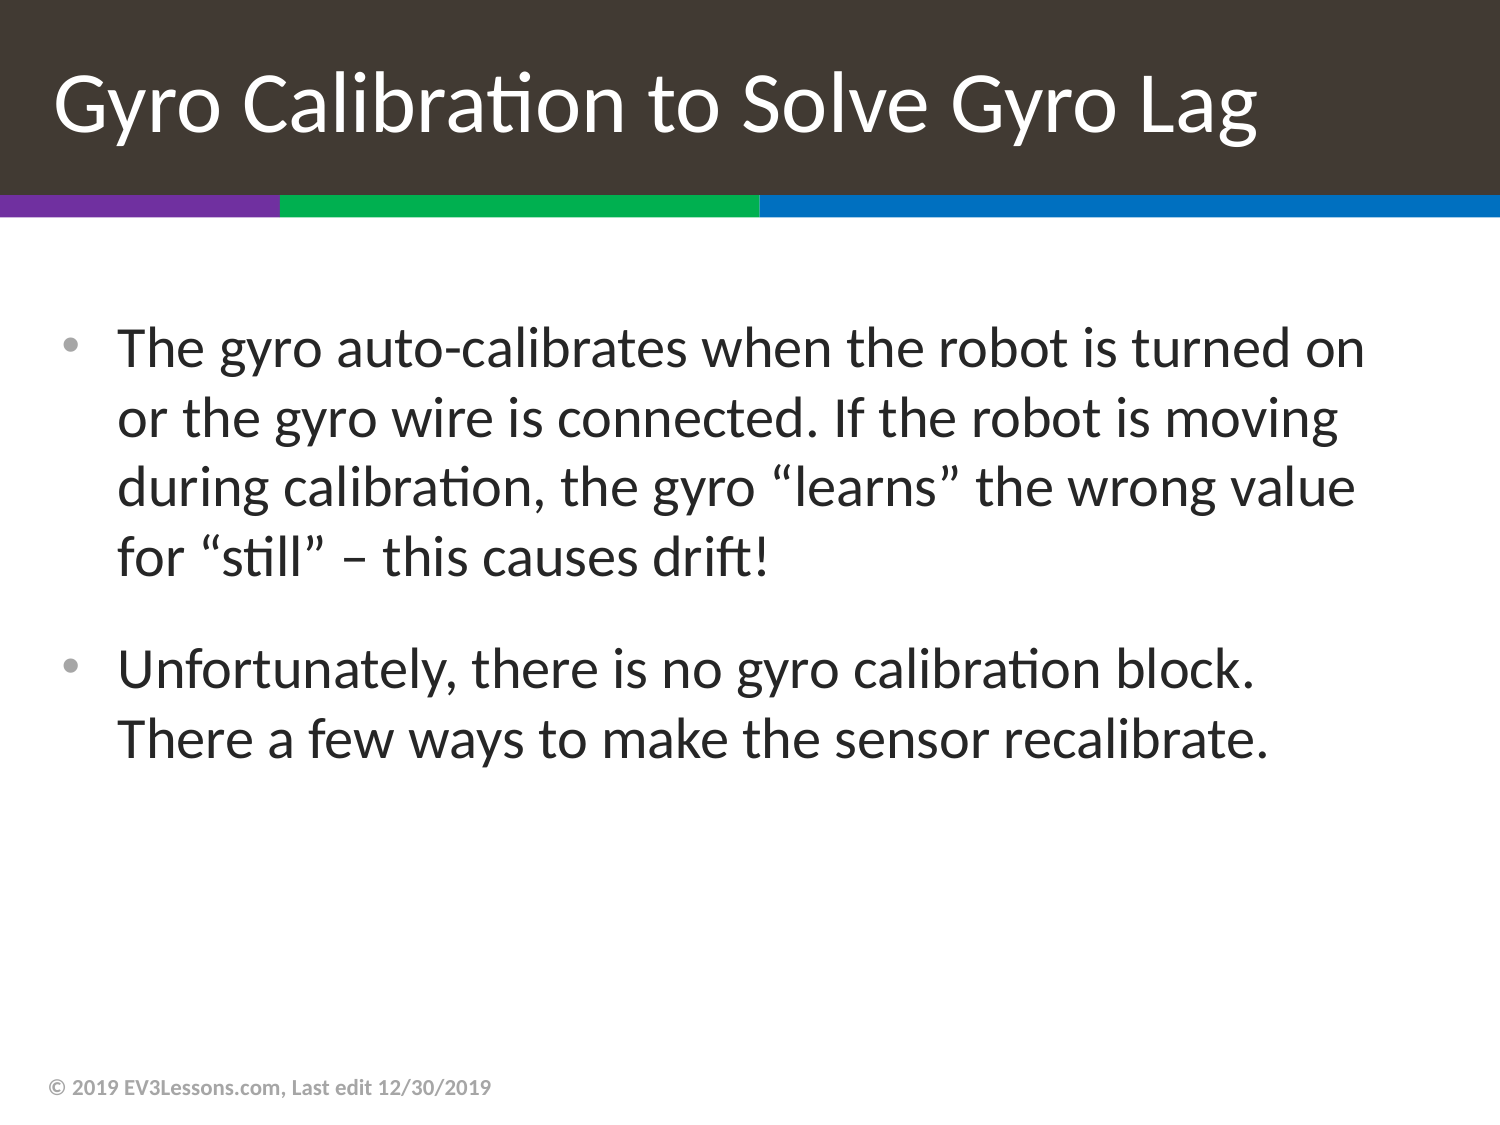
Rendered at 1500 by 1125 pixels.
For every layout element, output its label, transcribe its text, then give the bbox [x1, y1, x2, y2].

title Gyro Calibration to Solve Gyro Lag [0, 0, 1500, 195]
list The gyro auto-calibrates when the robot is turned on or the gyro wire is connected. If the robot is moving during calibration, the gyro “learns” the wrong value for “still” – this causes drift! Unfortunately, there is no gyro calibration block. There a few ways to make the sensor recalibrate. [46, 301, 1400, 1019]
footer © 2019 EV3Lessons.com, Last edit 12/30/2019 [32, 1055, 1038, 1116]
